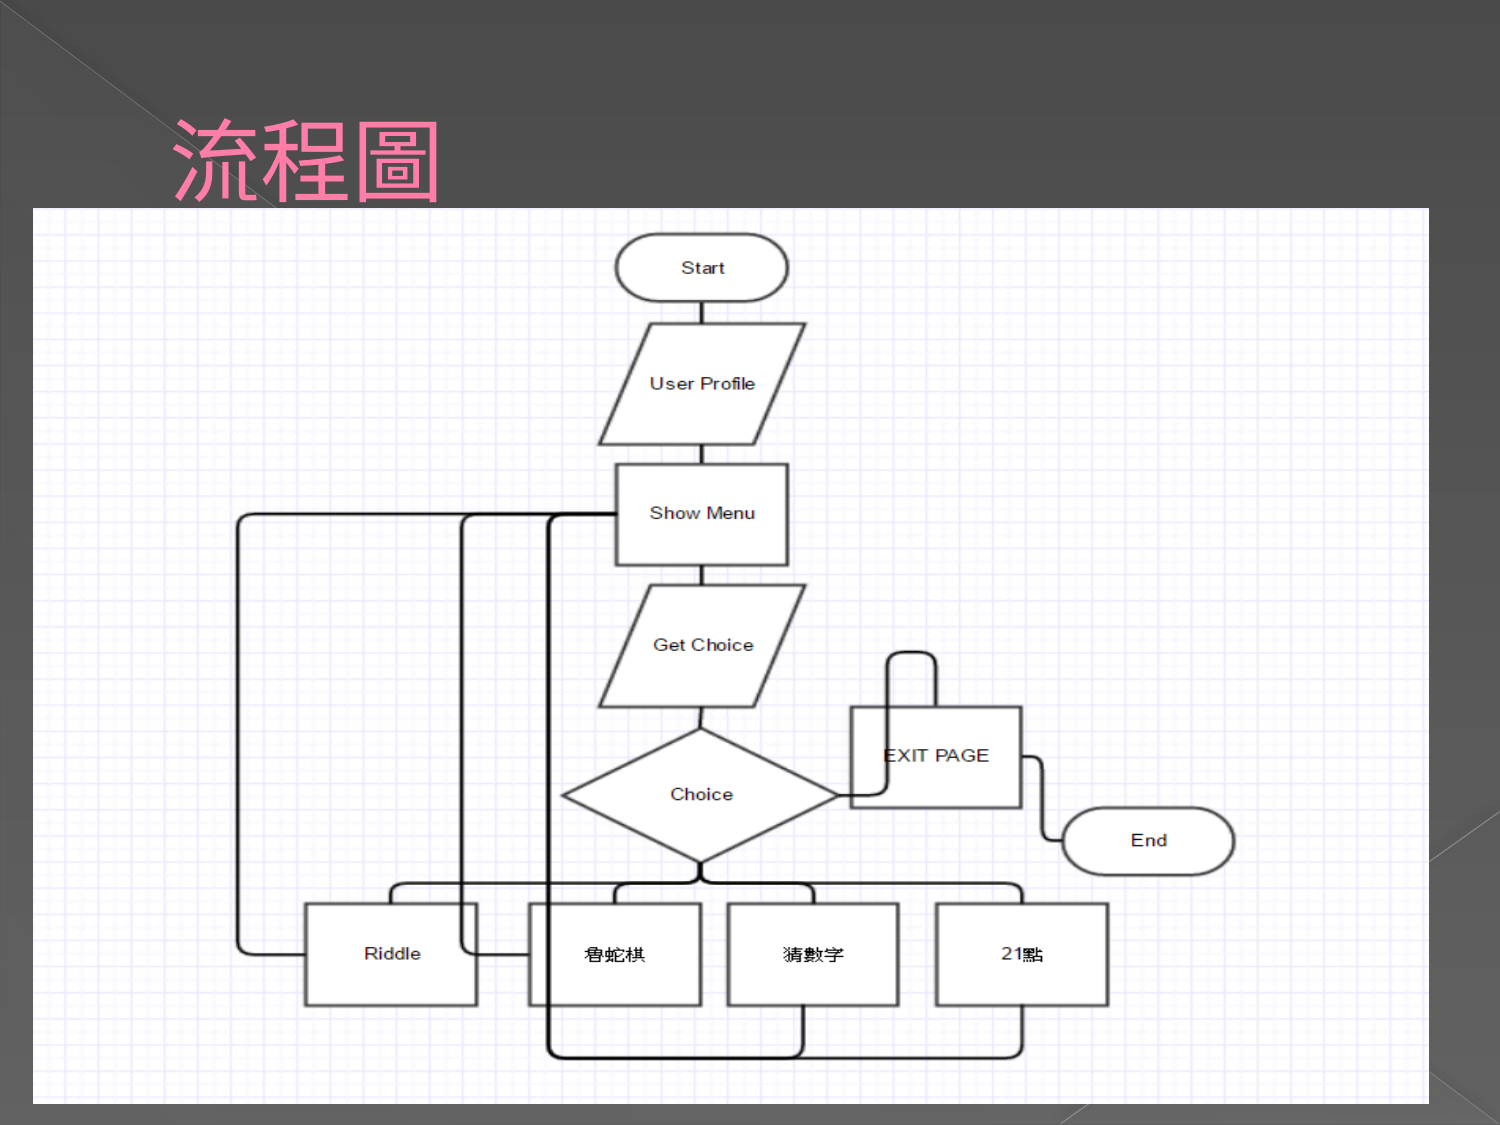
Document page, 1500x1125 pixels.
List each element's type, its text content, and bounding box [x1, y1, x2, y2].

picture [33, 207, 1430, 1104]
title 流程圖 [75, 43, 1425, 196]
